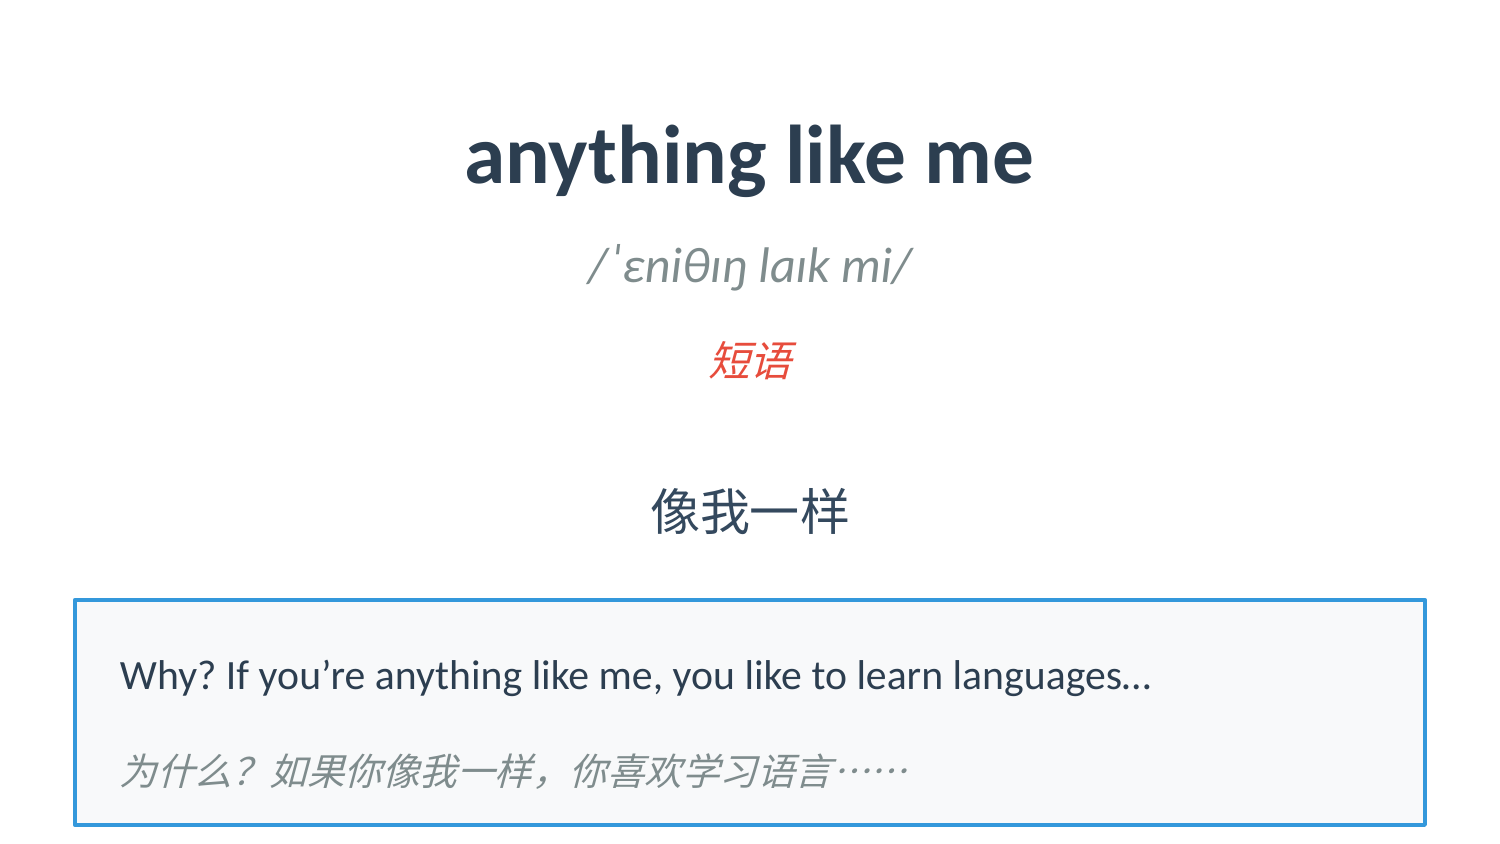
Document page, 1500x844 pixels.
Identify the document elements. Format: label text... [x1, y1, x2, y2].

text_box anything like me [74, 74, 1425, 224]
text_box 短语 [74, 329, 1425, 390]
text_box /ˈɛniθɪŋ laɪk mi/ [74, 224, 1425, 300]
text_box Why? If you’re anything like me, you like to learn languages… 为什么？如果你像我一样，你喜欢学习语言…… [104, 629, 1380, 810]
text_box 像我一样 [74, 449, 1425, 570]
text_box [74, 599, 1425, 825]
